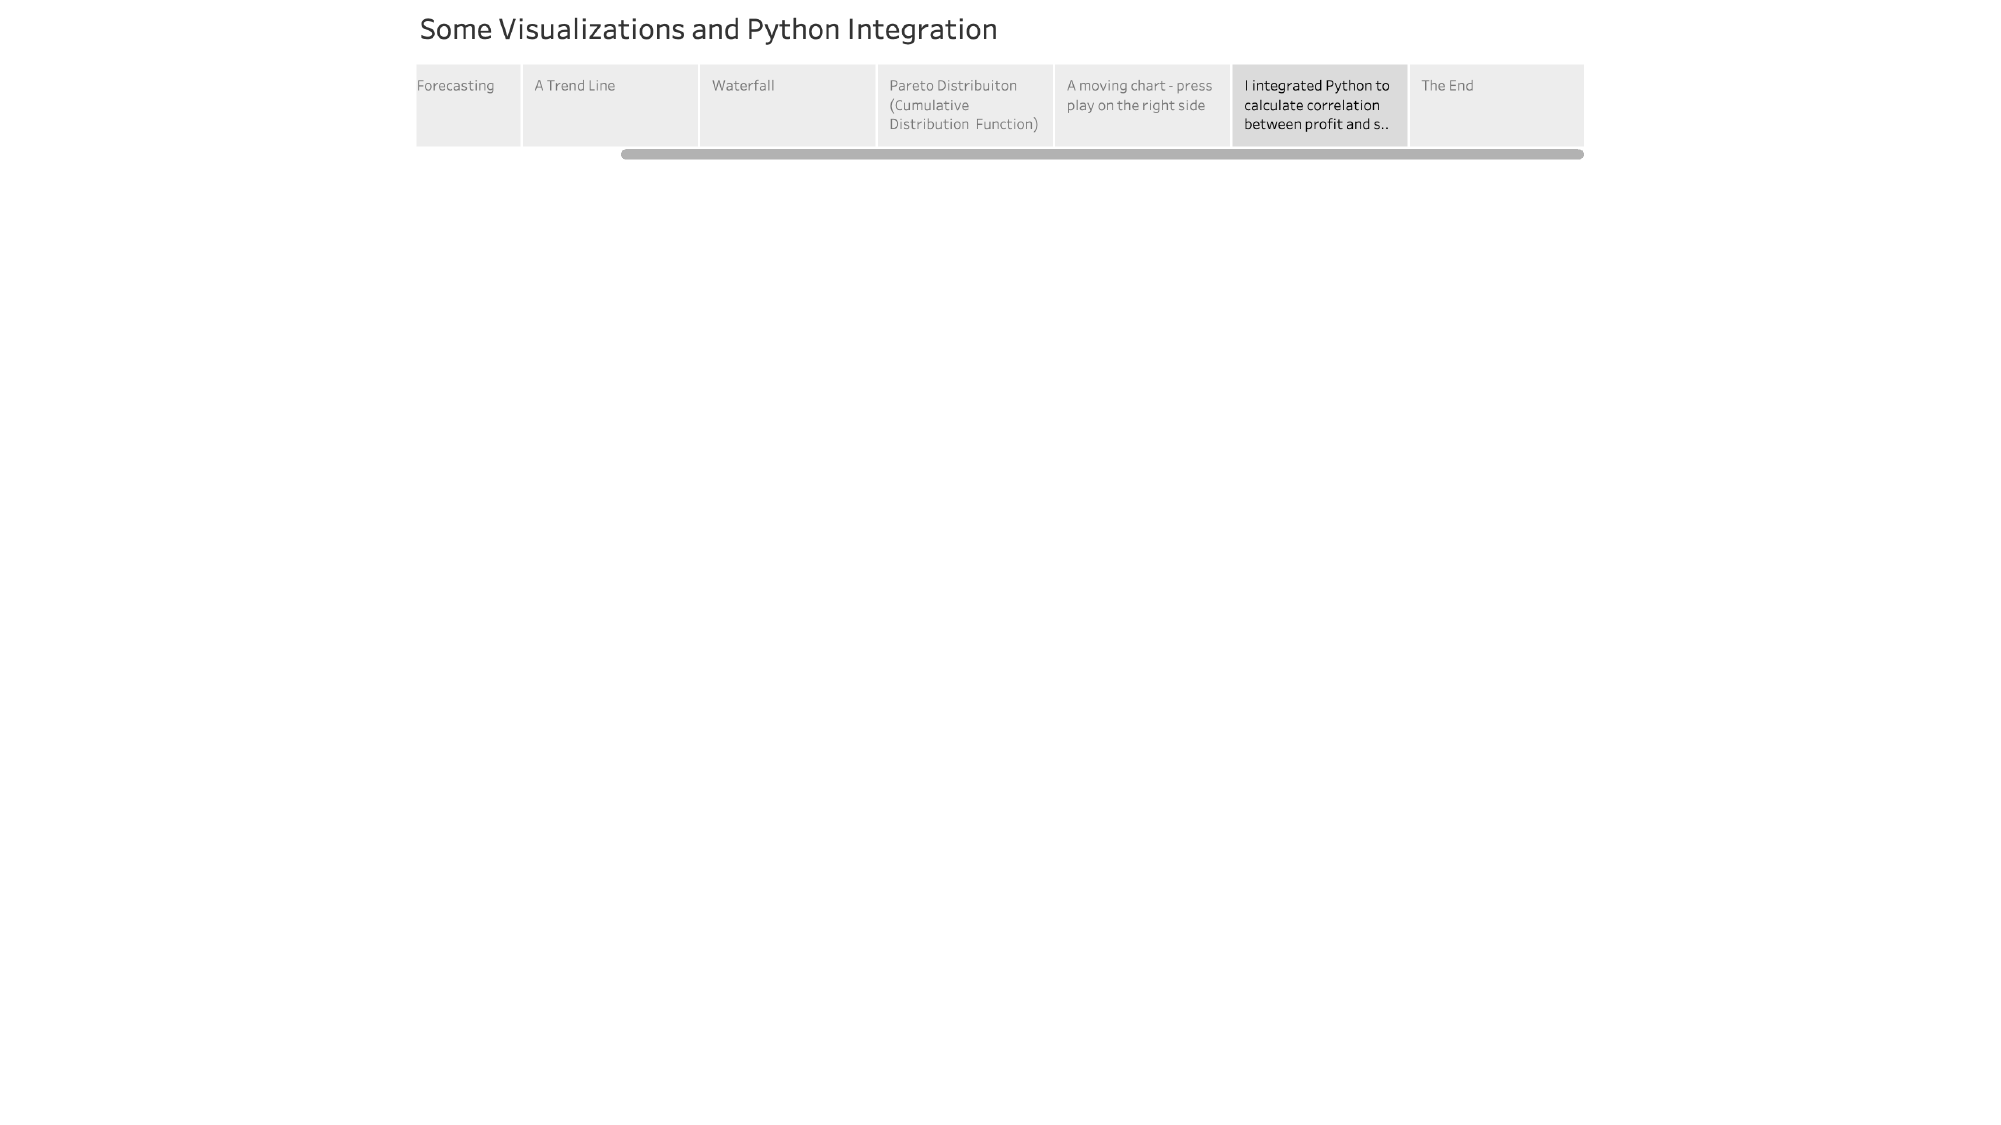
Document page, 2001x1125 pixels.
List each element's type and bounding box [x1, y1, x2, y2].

picture [407, 0, 1593, 1125]
